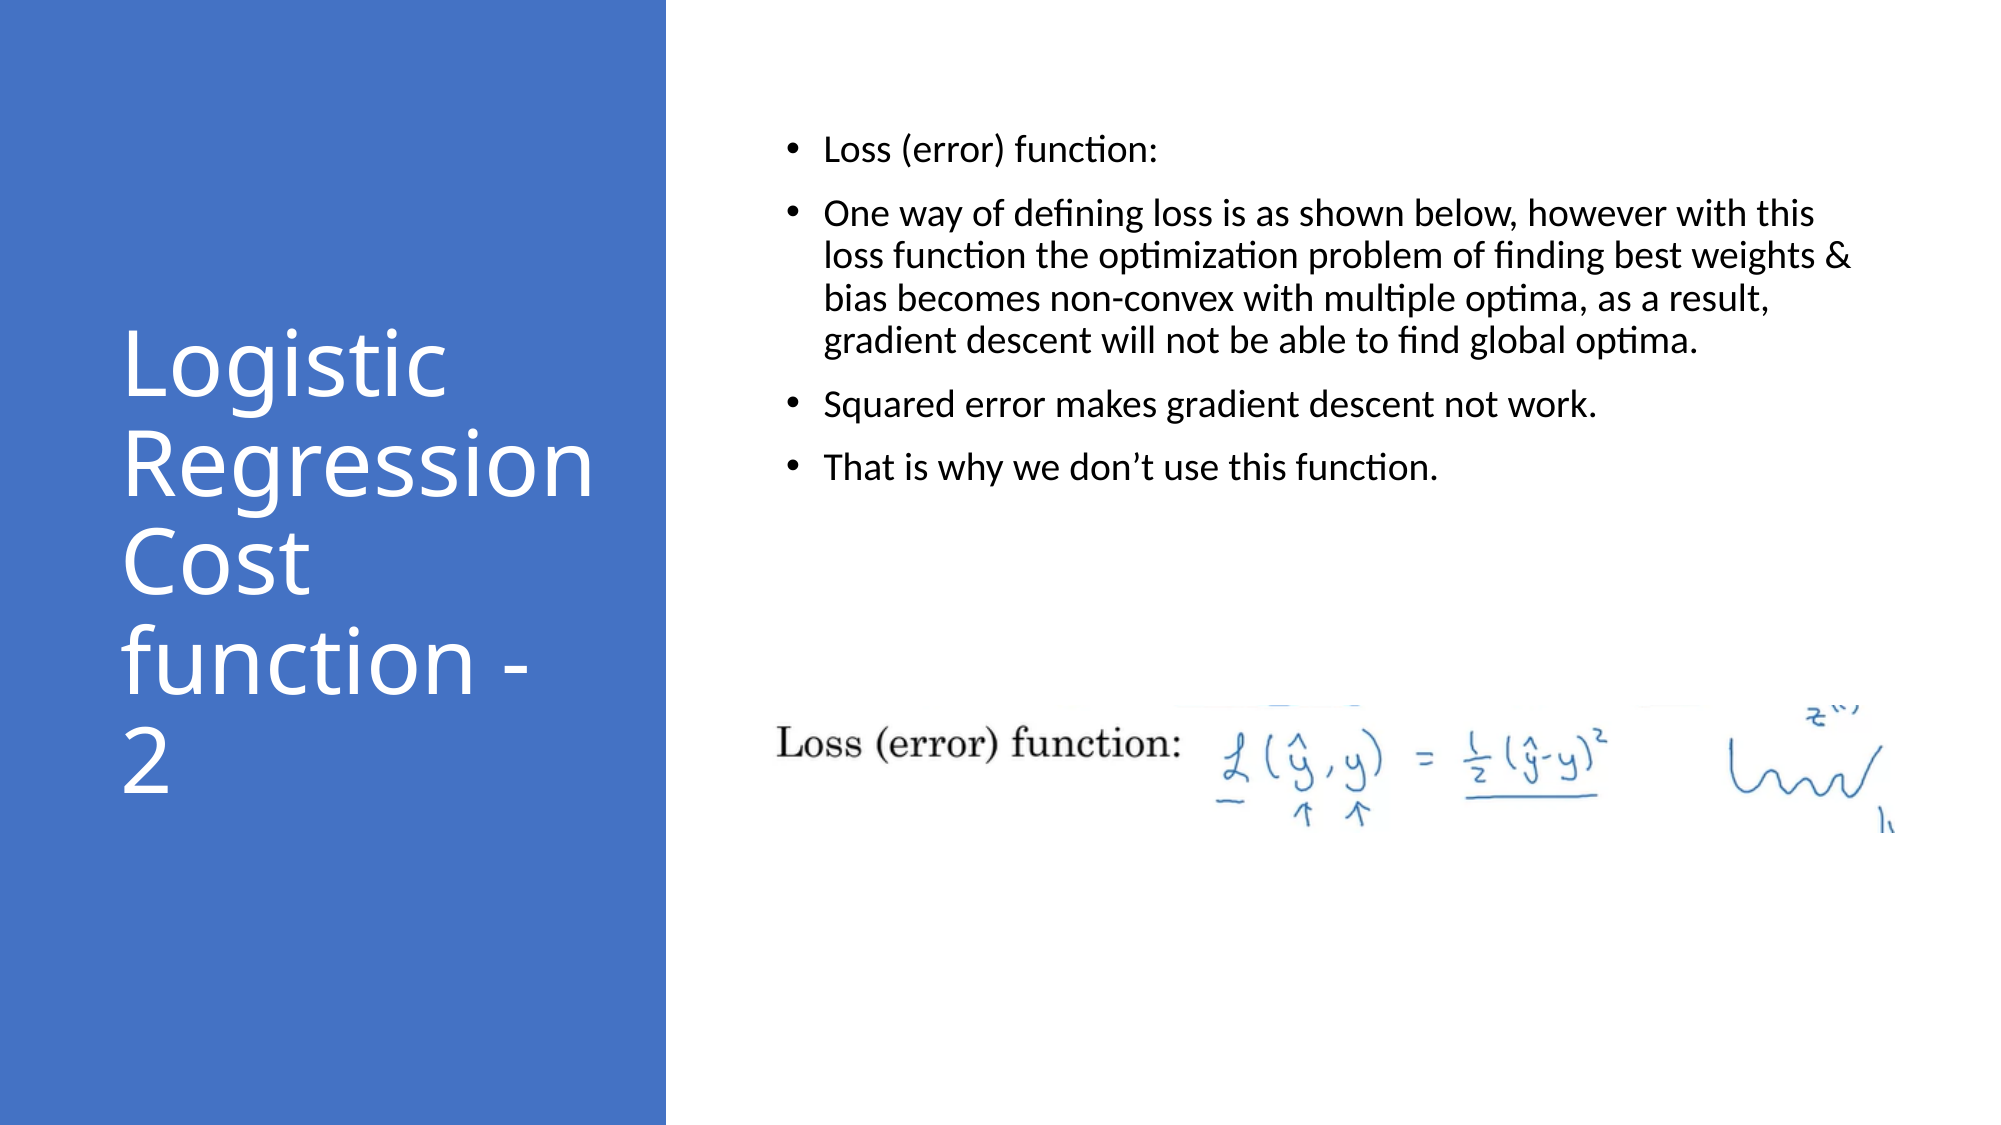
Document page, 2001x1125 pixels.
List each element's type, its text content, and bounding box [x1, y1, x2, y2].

picture [763, 705, 1895, 834]
text_box [0, 0, 667, 1125]
title Logistic Regression Cost function - 2 [105, 104, 614, 1026]
list Loss (error) function: One way of defining loss is as shown below, however with this loss function the optimization problem of finding best weights & bias becomes non-convex with multiple optima, as a result, gradient descent will not be able to find global optima. Squared error makes gradient descent not work. That is why we don’t use this function. [770, 104, 1895, 513]
